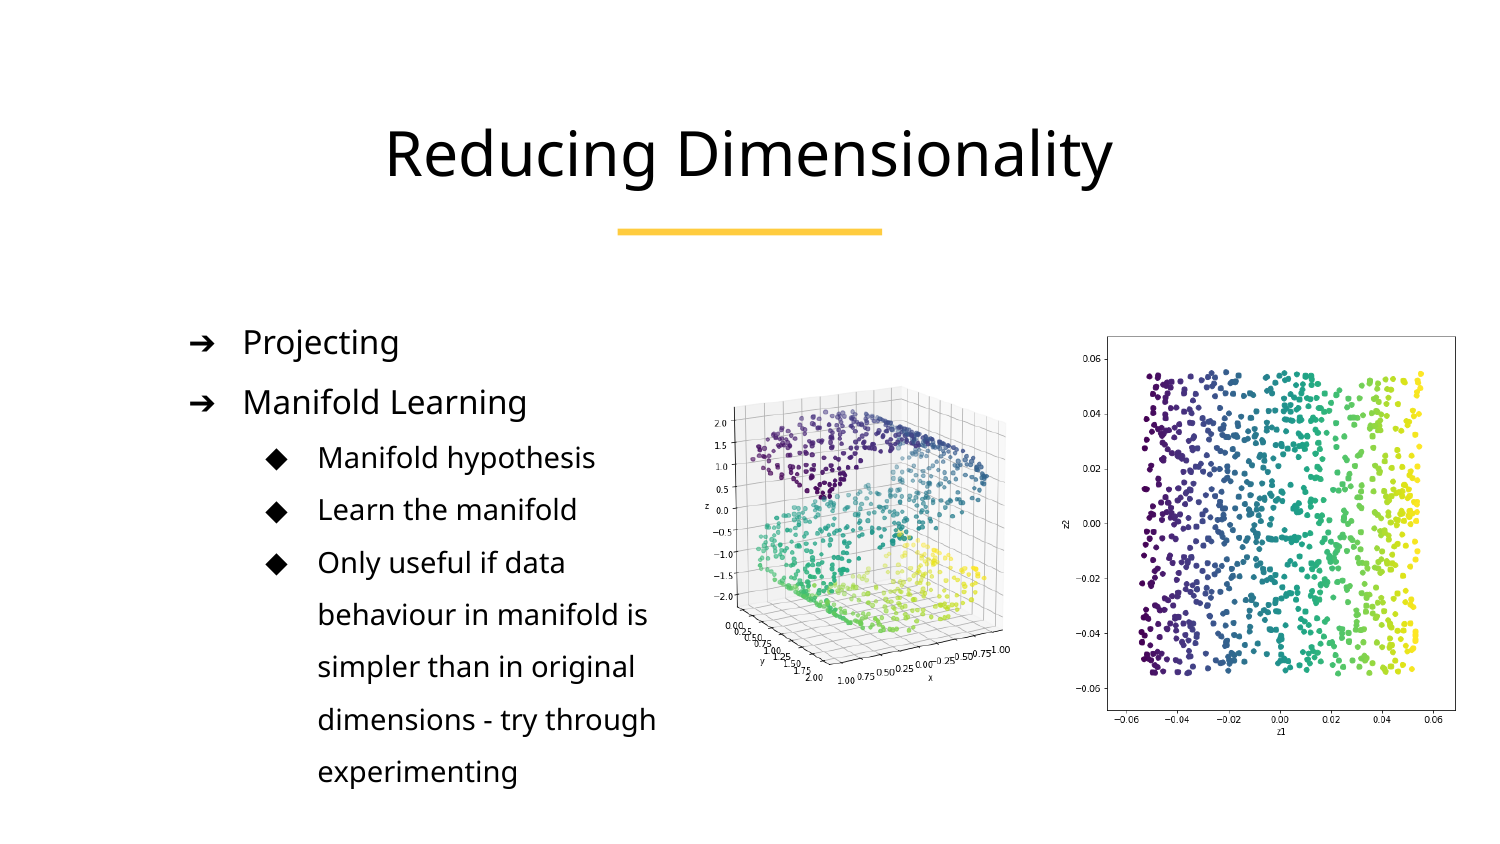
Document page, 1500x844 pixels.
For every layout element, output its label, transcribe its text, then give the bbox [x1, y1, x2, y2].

picture [682, 330, 1461, 742]
text_box Projecting Manifold Learning Manifold hypothesis Learn the manifold Only useful if data behaviour in manifold is simpler than in original dimensions - try through experimenting [152, 286, 705, 786]
text_box Reducing Dimensionality [0, 99, 1500, 198]
text_box [617, 228, 883, 236]
